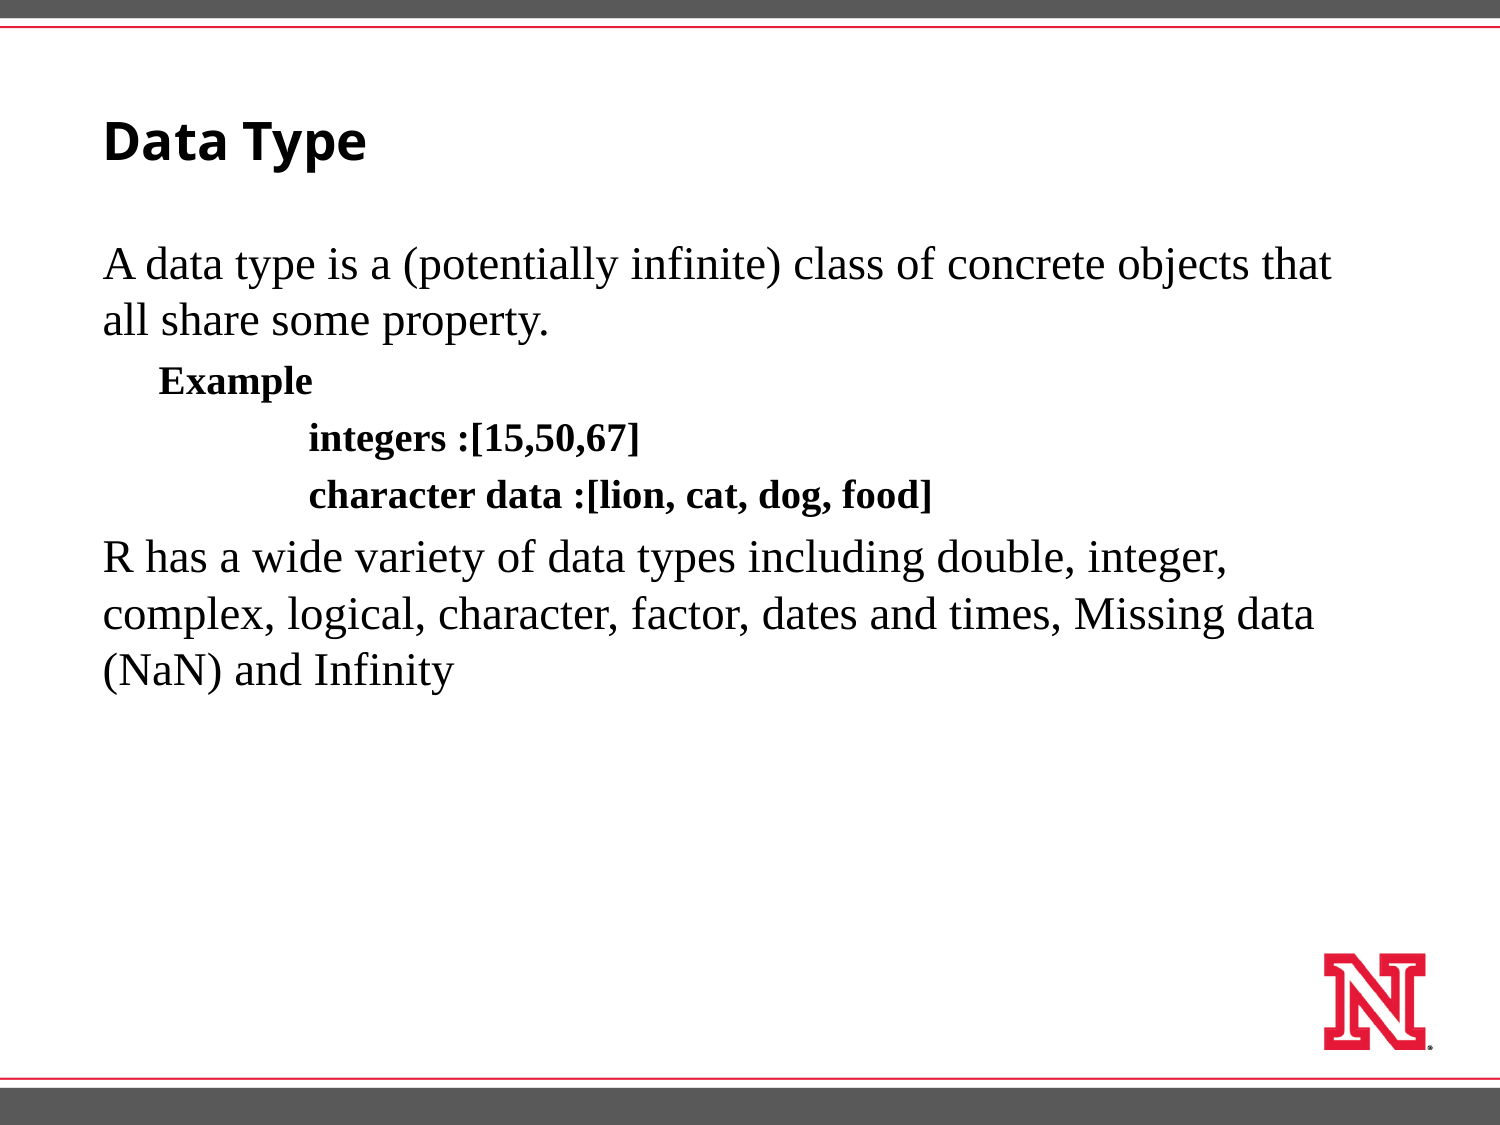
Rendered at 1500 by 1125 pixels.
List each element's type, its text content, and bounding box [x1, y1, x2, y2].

list A data type is a (potentially infinite) class of concrete objects that all share some property. Example integers :[15,50,67] character data :[lion, cat, dog, food] R has a wide variety of data types including double, integer, complex, logical, character, factor, dates and times, Missing data (NaN) and Infinity [87, 224, 1363, 900]
title Data Type [87, 99, 1363, 213]
picture [0, 0, 1500, 1125]
